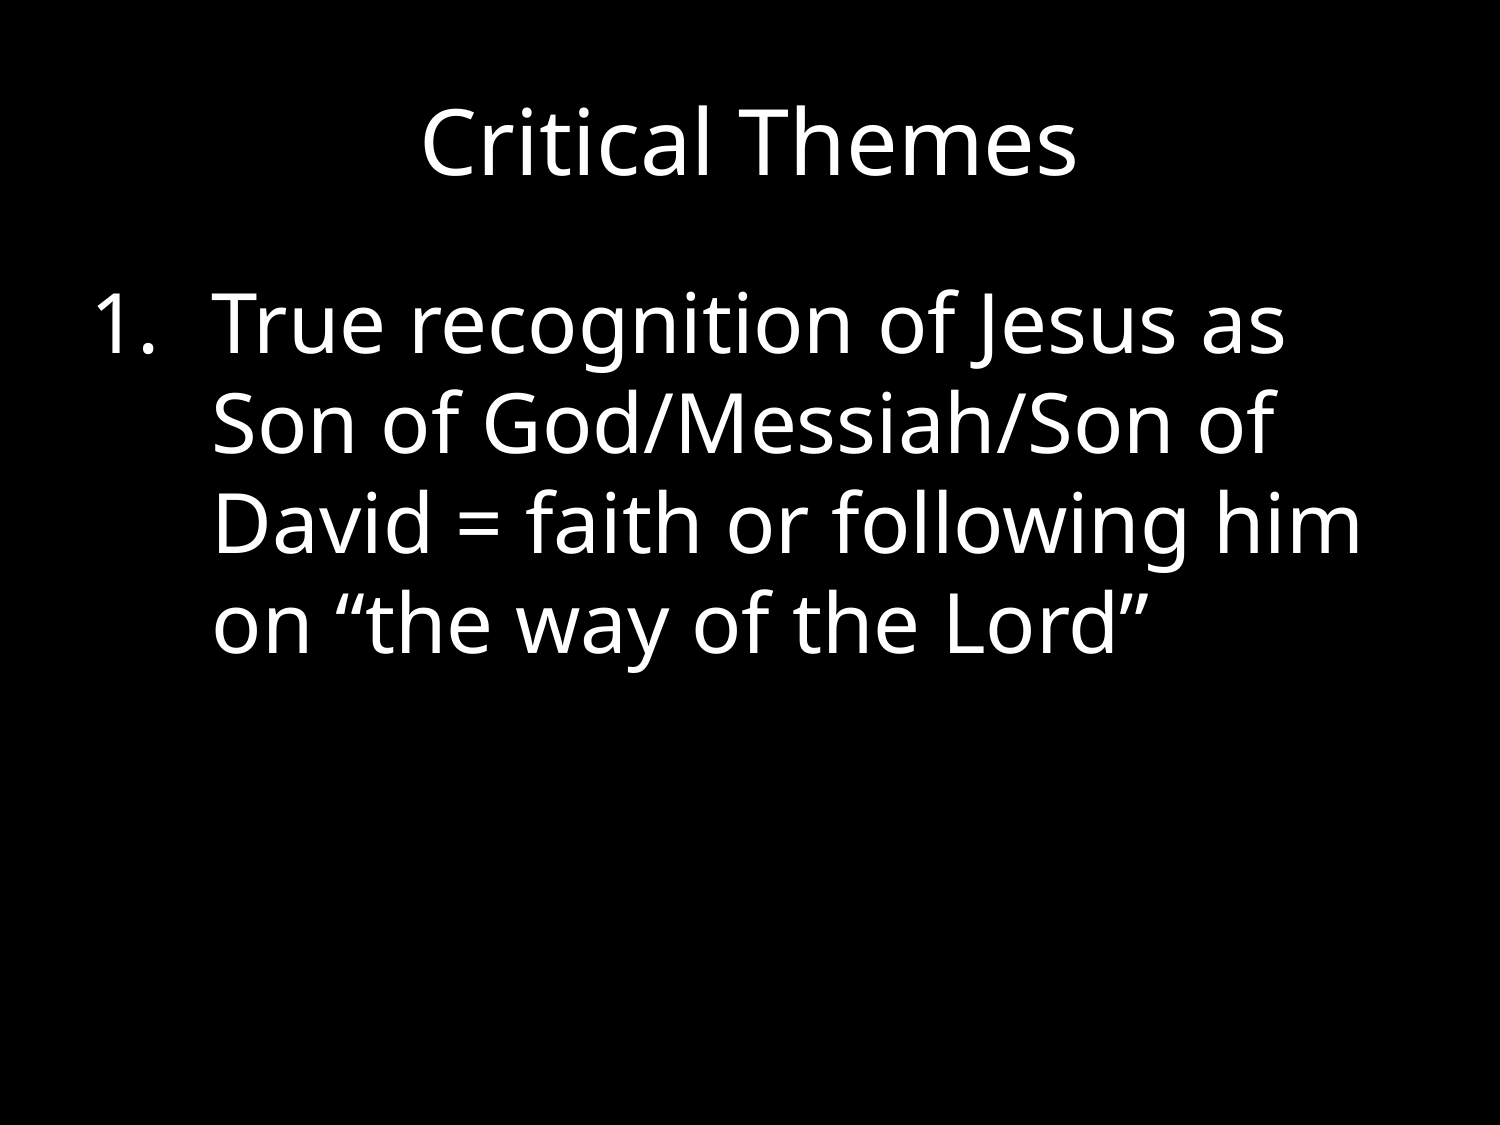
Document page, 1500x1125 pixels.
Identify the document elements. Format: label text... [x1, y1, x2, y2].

title Critical Themes [75, 45, 1425, 233]
list True recognition of Jesus as Son of God/Messiah/Son of David = faith or following him on “the way of the Lord” [75, 262, 1425, 1005]
